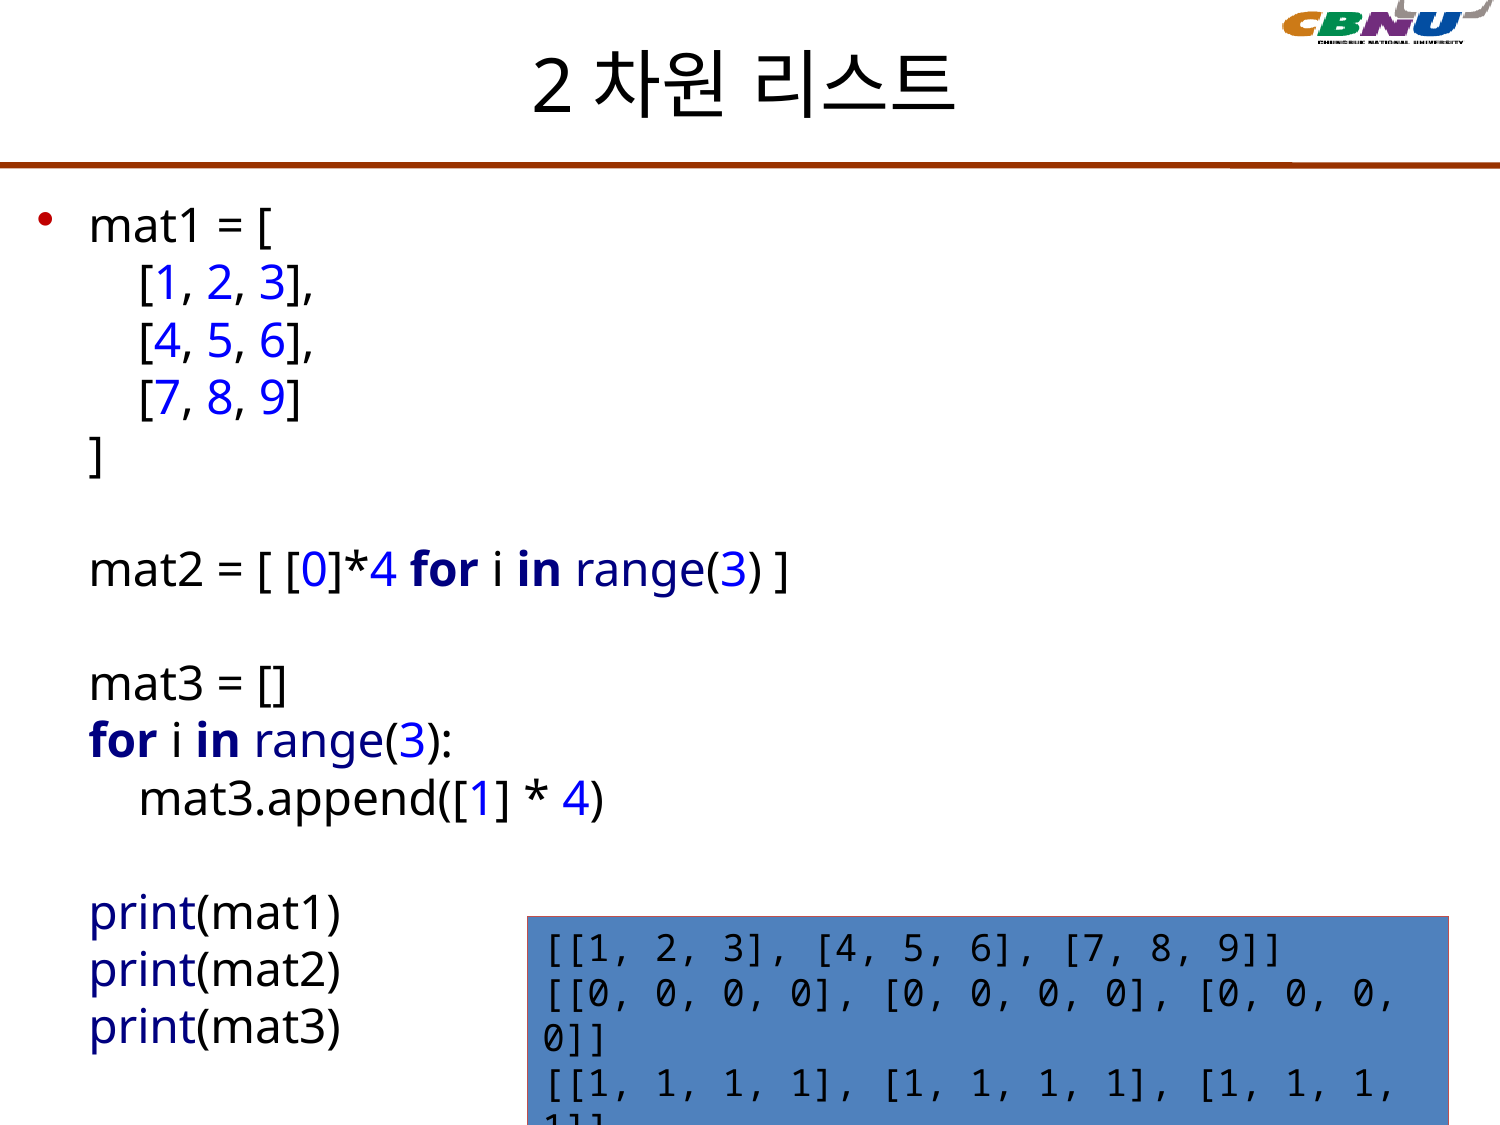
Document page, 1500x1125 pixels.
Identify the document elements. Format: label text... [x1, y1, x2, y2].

list mat1 = [ [1, 2, 3], [4, 5, 6], [7, 8, 9] ] mat2 = [ [0]*4 for i in range(3) ] mat3 = [] for i in range(3): mat3.append([1] * 4) print(mat1) print(mat2) print(mat3) [23, 187, 1465, 1067]
text_box [[1, 2, 3], [4, 5, 6], [7, 8, 9]] [[0, 0, 0, 0], [0, 0, 0, 0], [0, 0, 0, 0]] [[1, 1, 1, 1], [1, 1, 1, 1], [1, 1, 1, 1]] [527, 916, 1449, 1125]
picture [1277, 0, 1500, 47]
title 2차원 리스트 [70, 23, 1421, 143]
